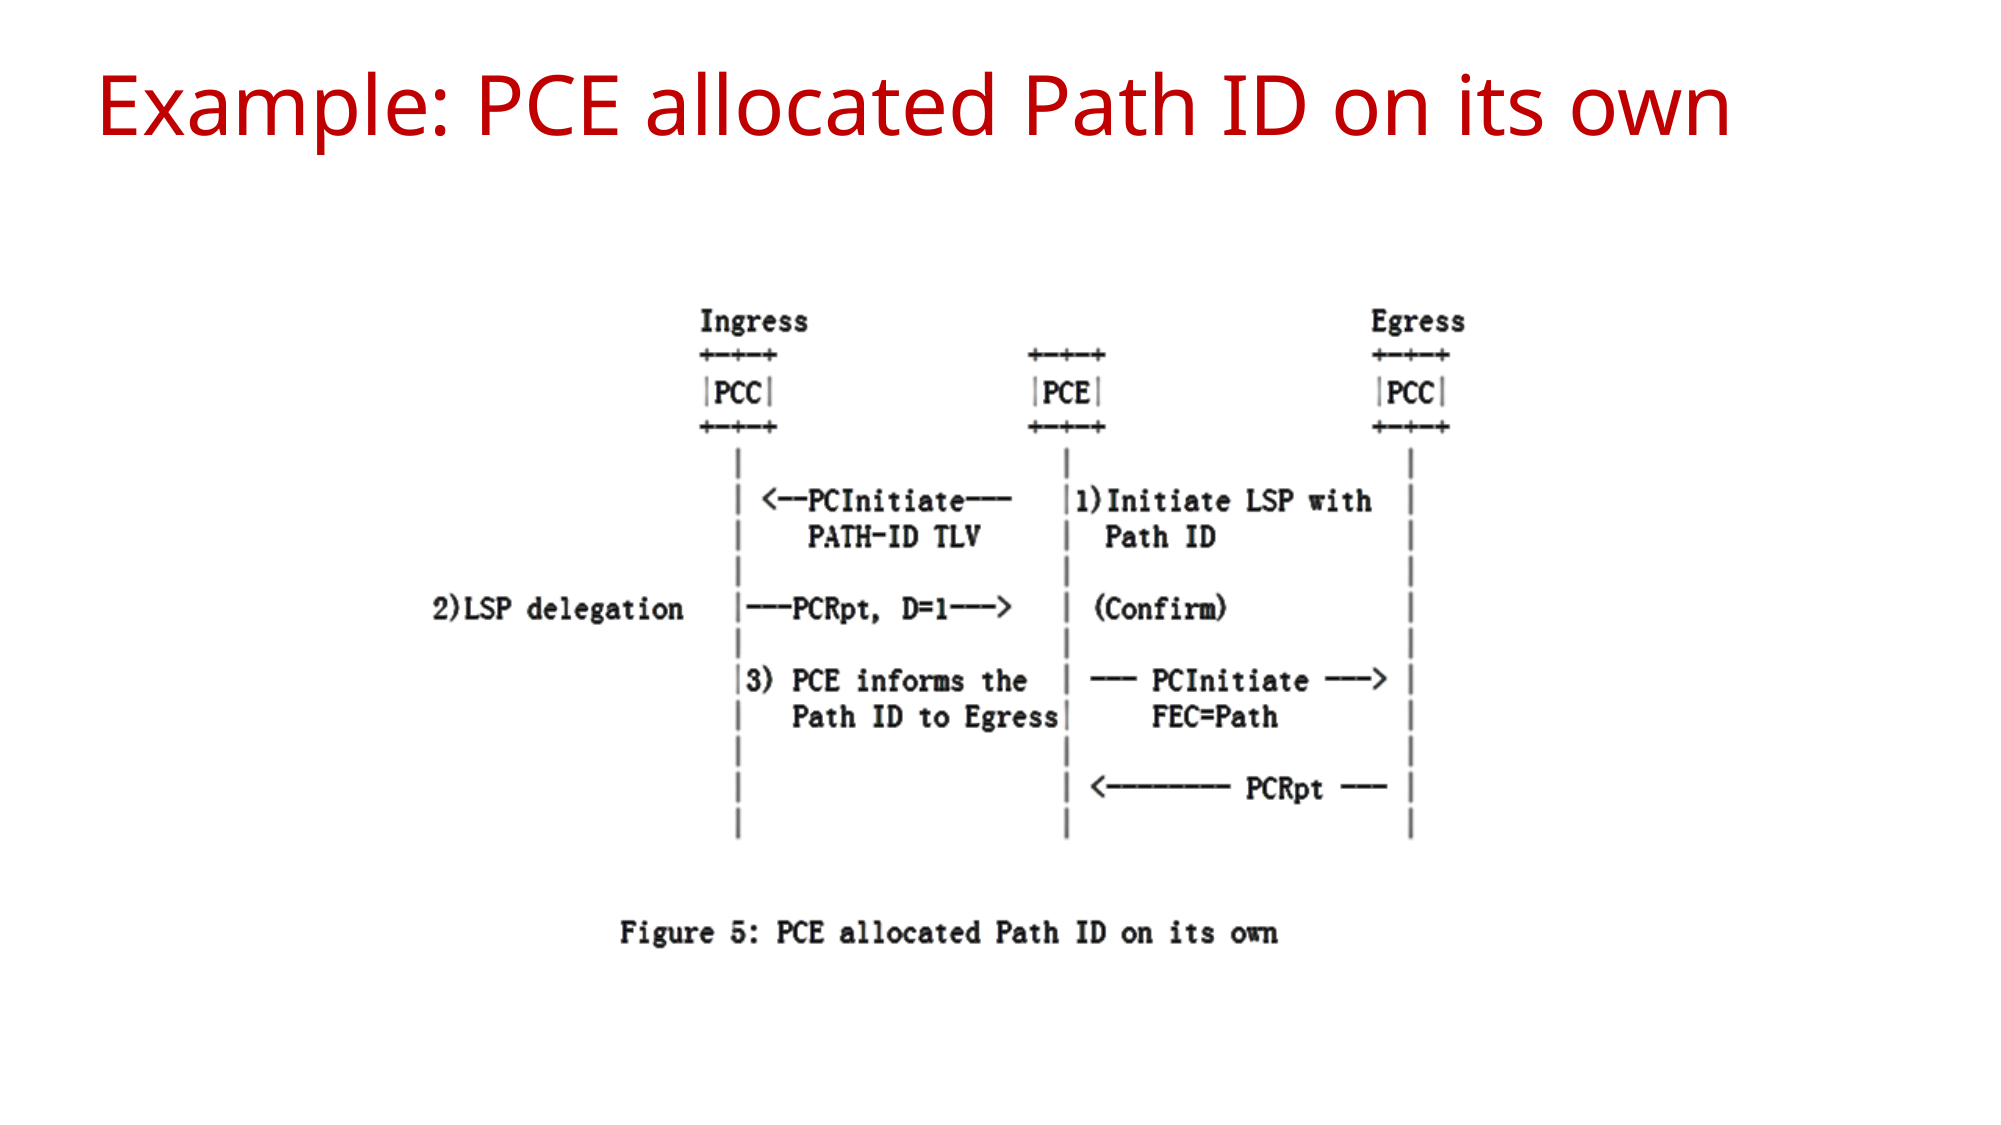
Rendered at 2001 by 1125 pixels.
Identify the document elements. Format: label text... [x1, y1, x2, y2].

picture [410, 276, 1516, 972]
title Example: PCE allocated Path ID on its own [80, 0, 1806, 218]
